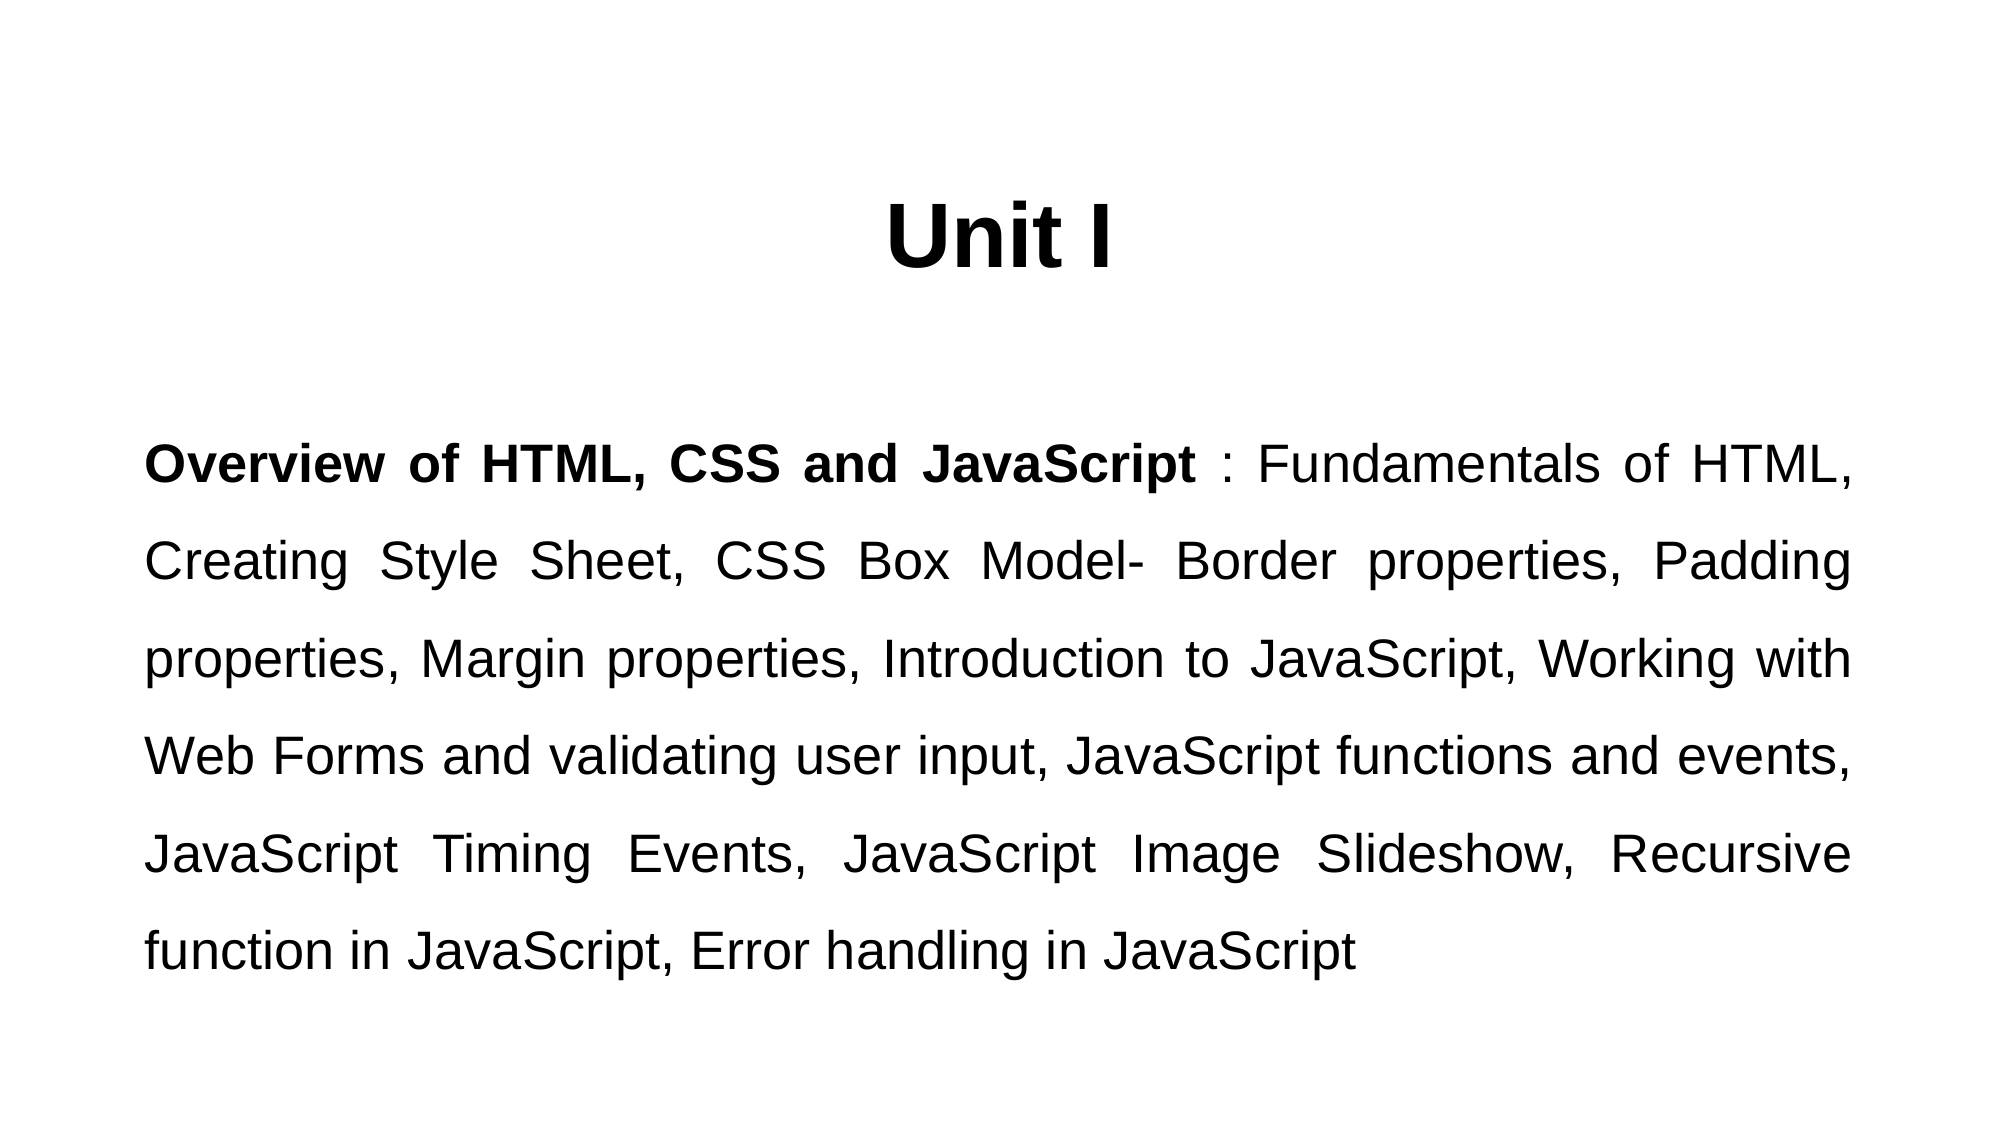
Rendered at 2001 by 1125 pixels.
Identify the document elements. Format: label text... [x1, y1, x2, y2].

text_box Unit I Overview of HTML, CSS and JavaScript : Fundamentals of HTML, Creating Style Sheet, CSS Box Model- Border properties, Padding properties, Margin properties, Introduction to JavaScript, Working with Web Forms and validating user input, JavaScript functions and events, JavaScript Timing Events, JavaScript Image Slideshow, Recursive function in JavaScript, Error handling in JavaScript [130, 168, 1870, 988]
